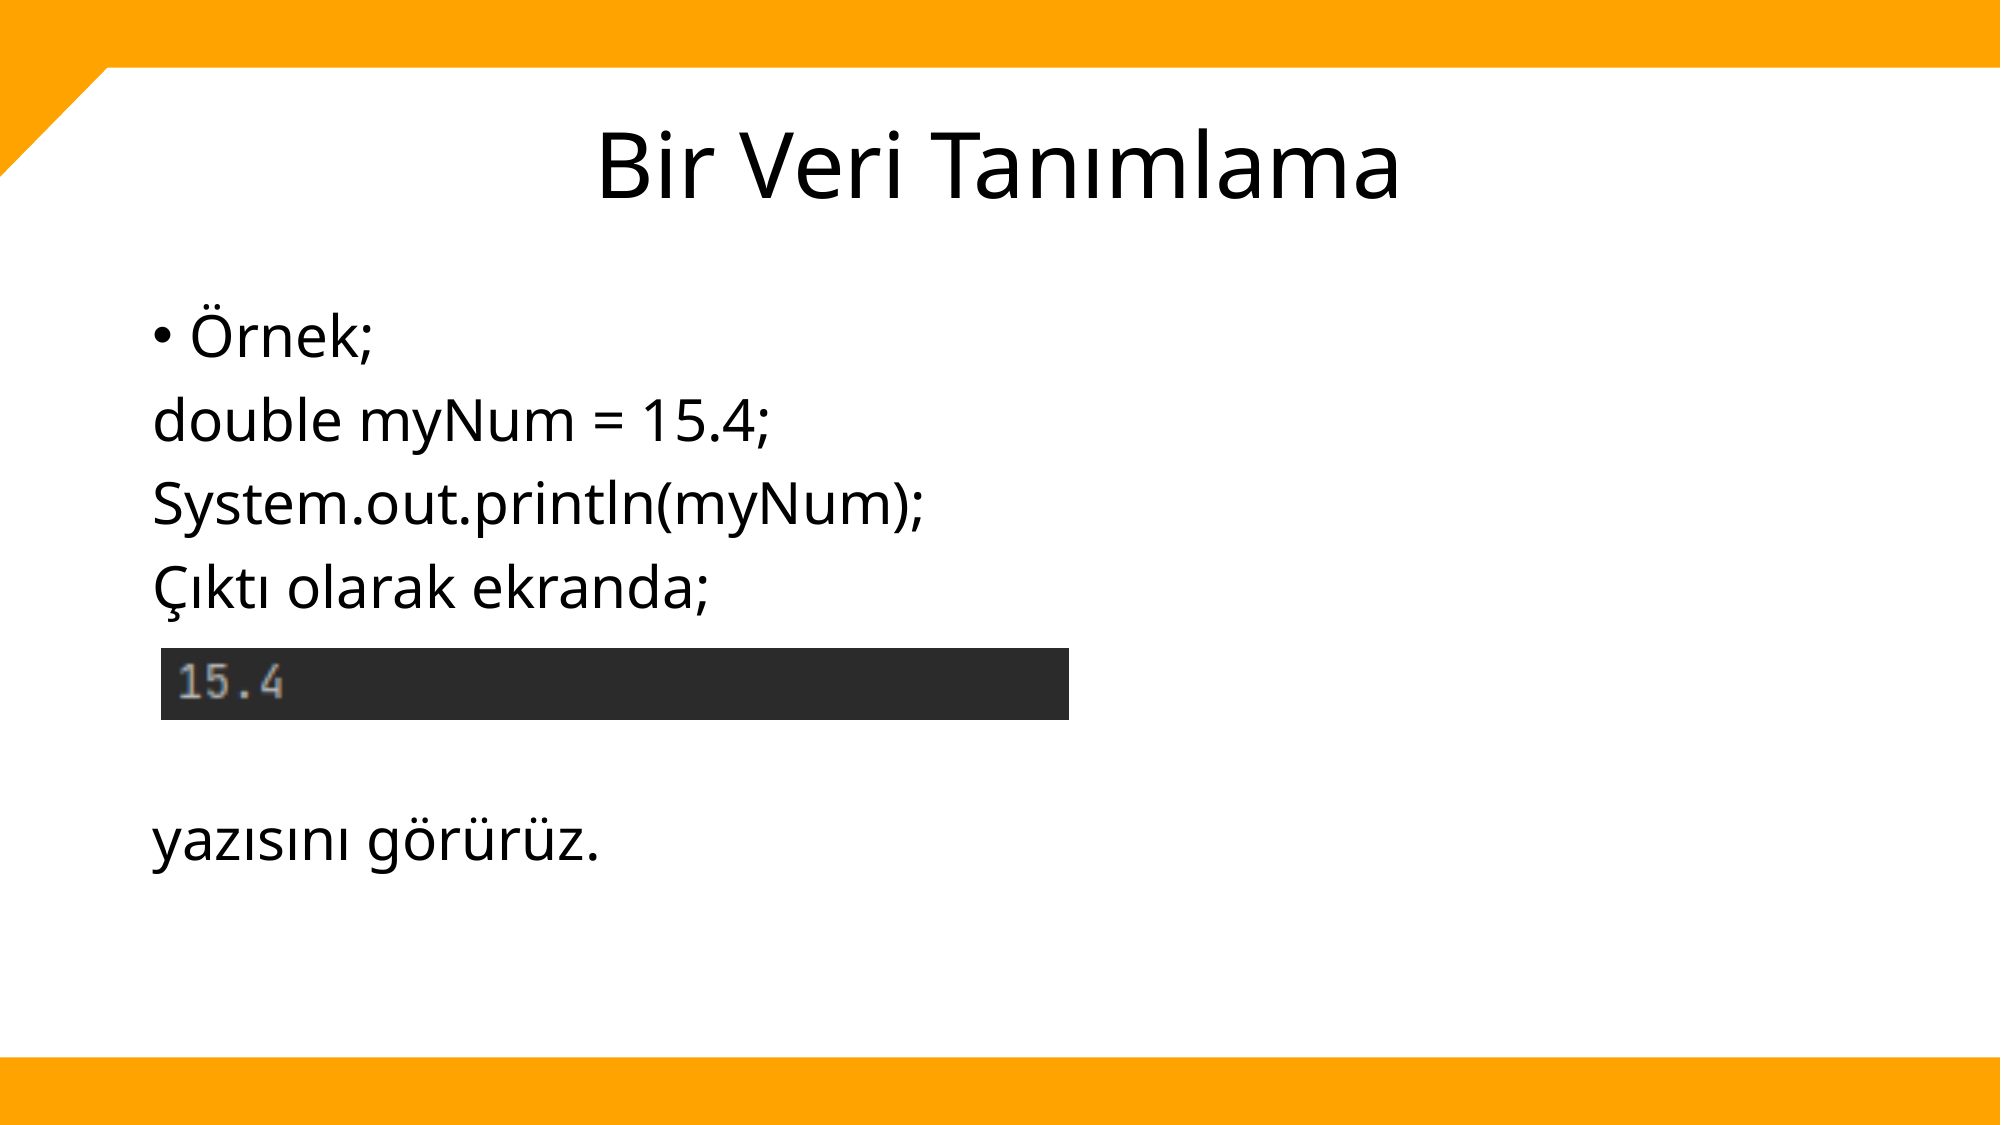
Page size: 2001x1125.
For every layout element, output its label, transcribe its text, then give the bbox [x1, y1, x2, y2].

picture [161, 648, 1069, 720]
text_box [0, 0, 176, 179]
title Bir Veri Tanımlama [137, 69, 1863, 278]
list Örnek; double myNum = 15.4; System.out.println(myNum); Çıktı olarak ekranda; yazısını görürüz. [137, 299, 1863, 1014]
text_box [0, 1056, 2000, 1125]
text_box [109, 0, 2000, 69]
